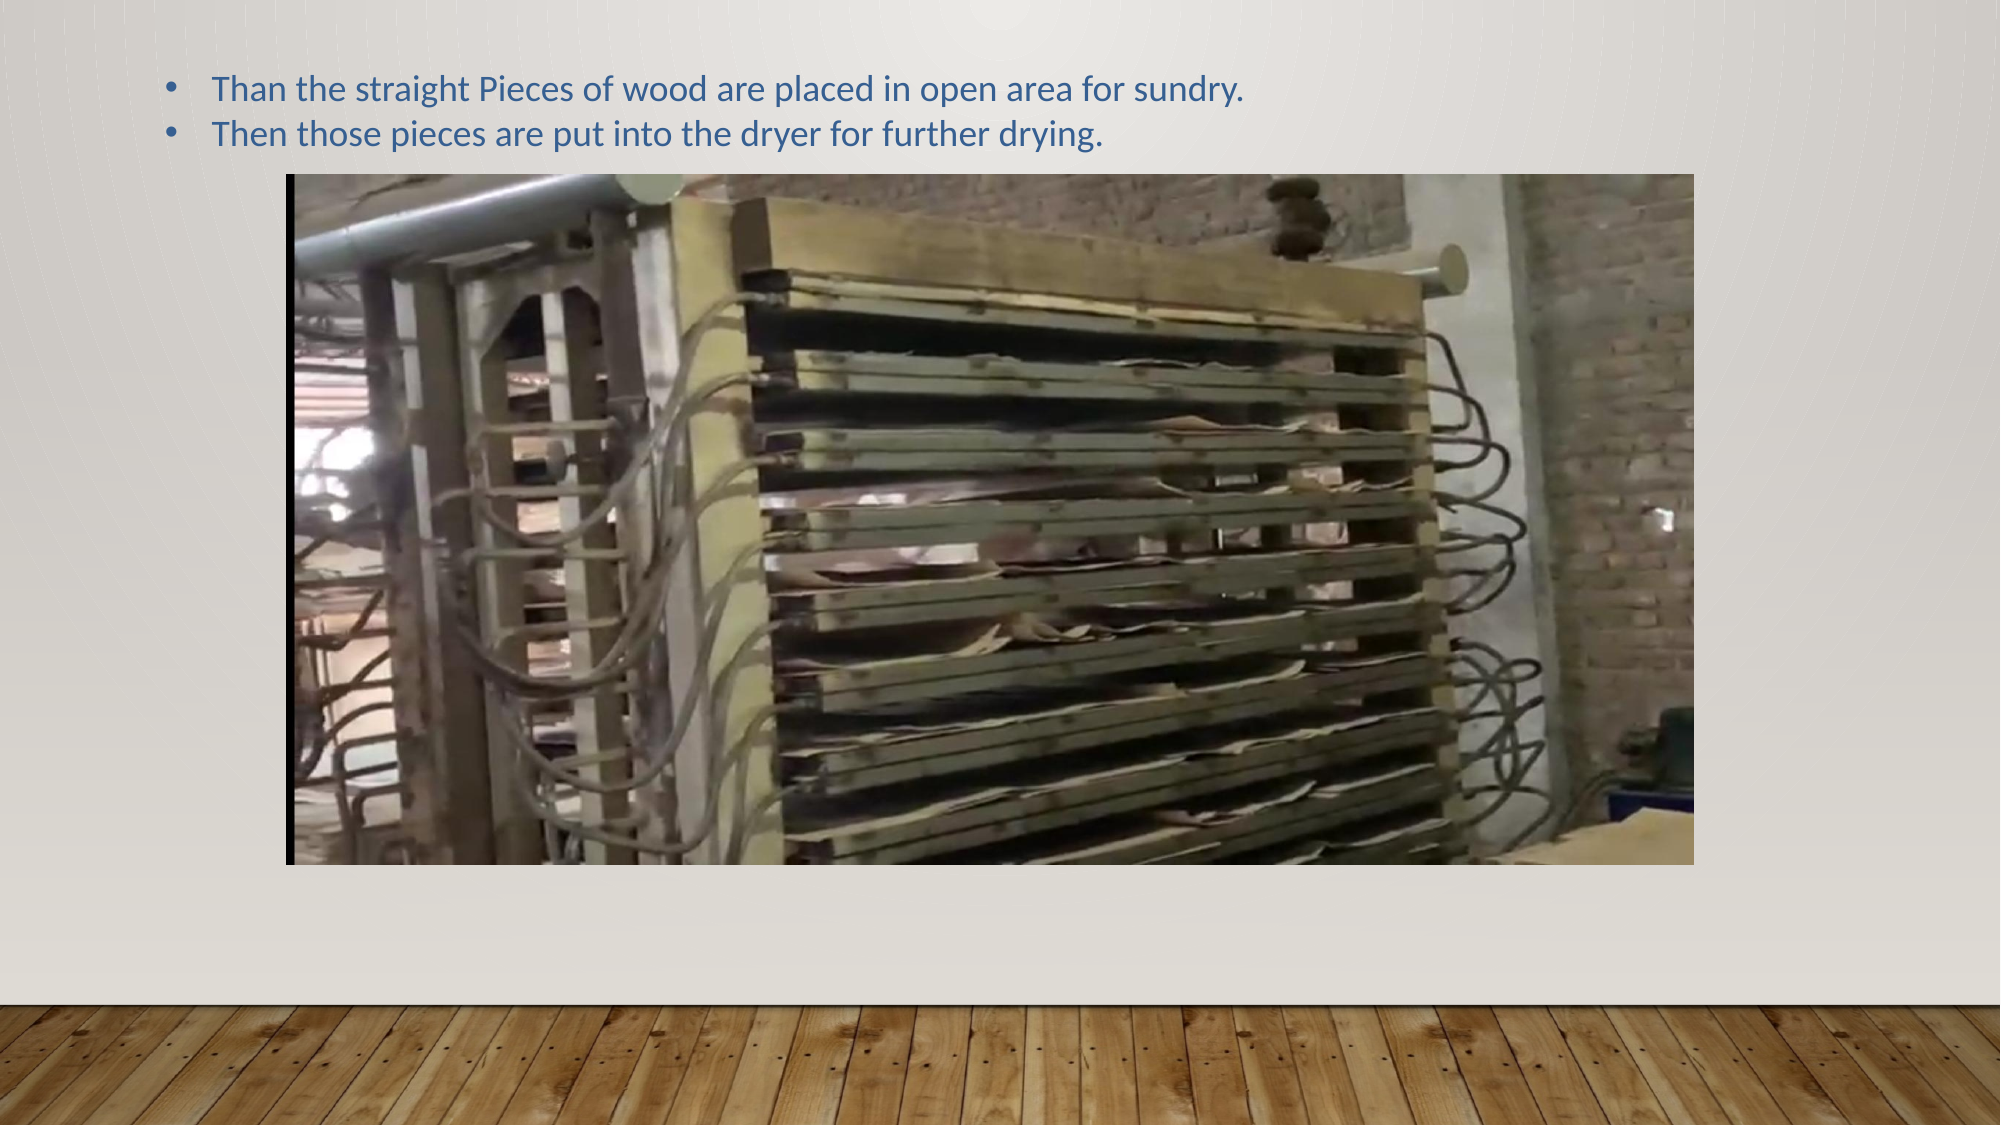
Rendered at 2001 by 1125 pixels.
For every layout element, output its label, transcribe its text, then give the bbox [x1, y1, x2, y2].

picture [286, 173, 1694, 866]
text_box Than the straight Pieces of wood are placed in open area for sundry. Then those pieces are put into the dryer for further drying. [150, 56, 1502, 927]
picture [0, 1005, 2000, 1125]
